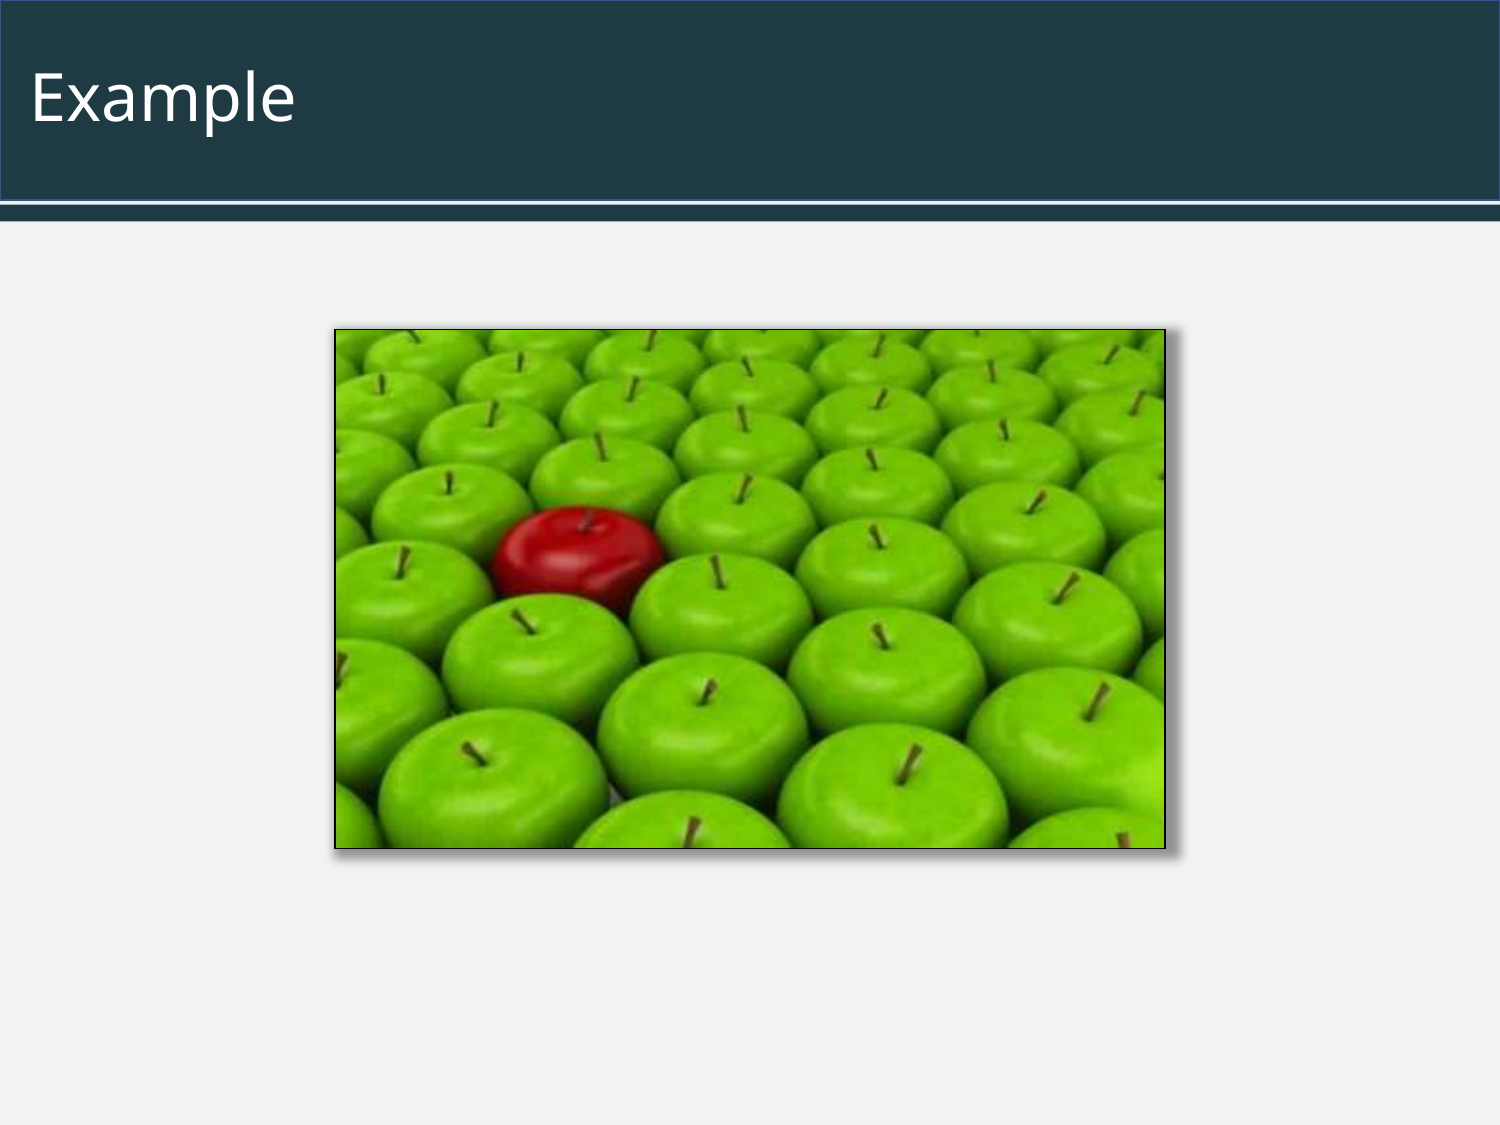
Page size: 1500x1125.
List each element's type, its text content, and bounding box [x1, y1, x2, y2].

picture [335, 330, 1165, 848]
title Example [14, 0, 1500, 200]
